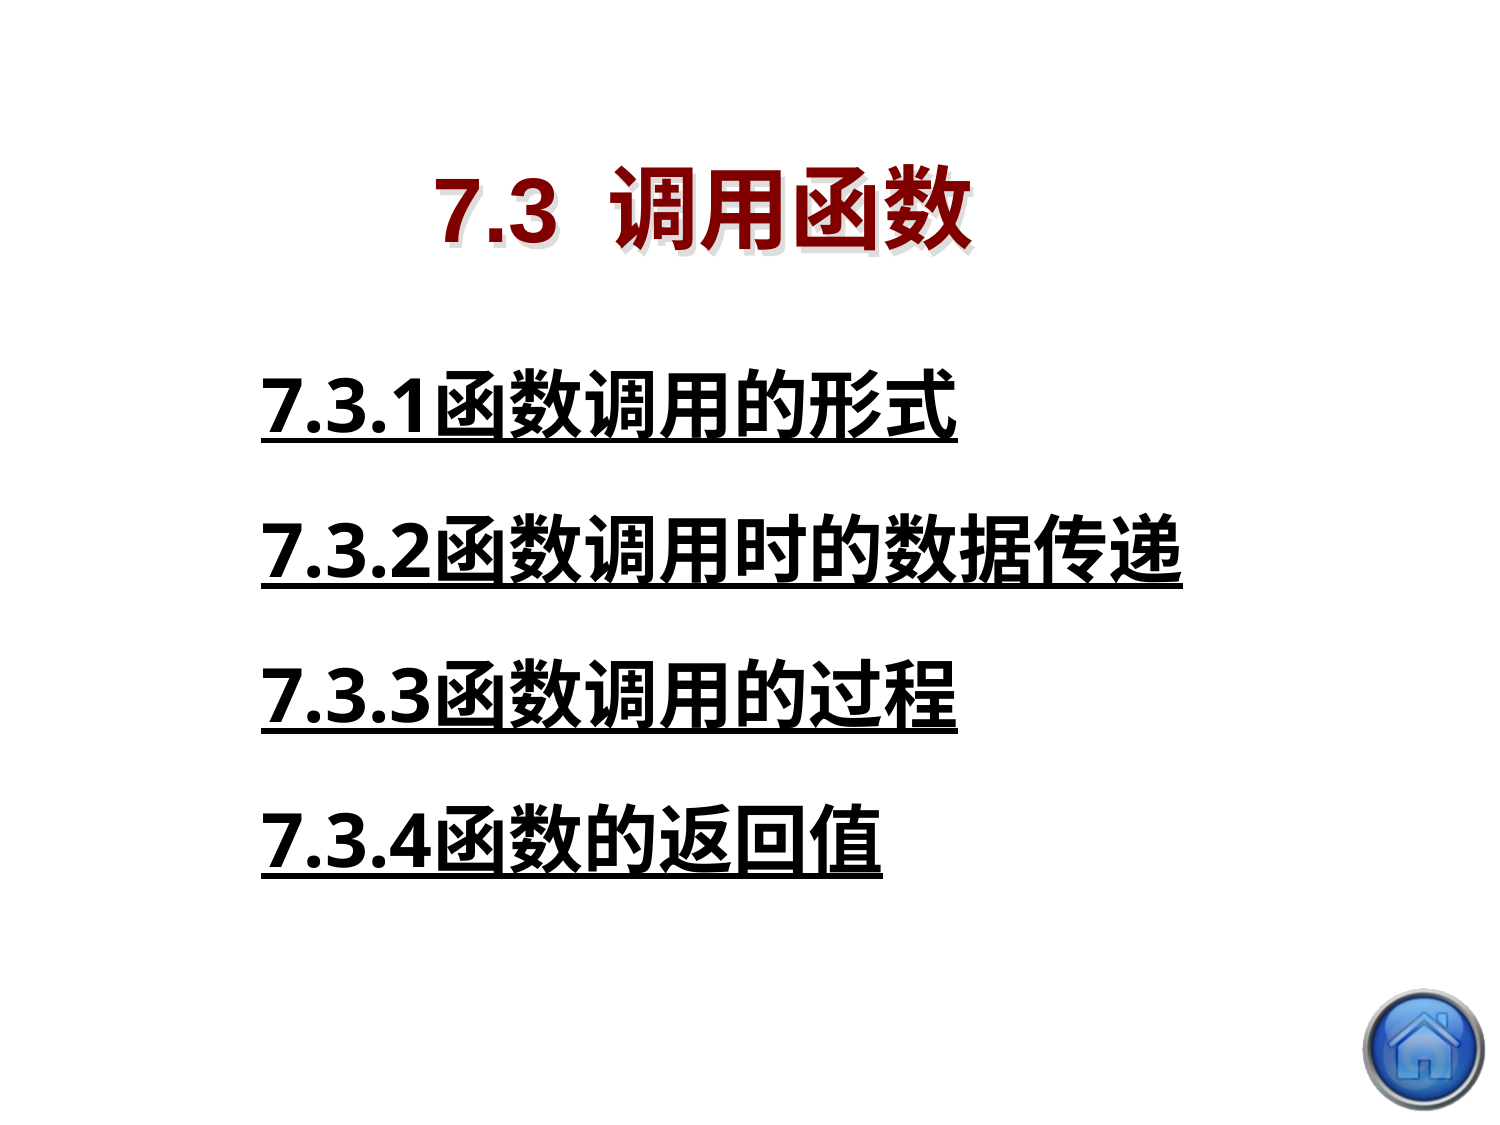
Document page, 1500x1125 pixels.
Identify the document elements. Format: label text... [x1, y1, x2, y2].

picture [1347, 973, 1500, 1125]
list 7.3.1函数调用的形式 7.3.2函数调用时的数据传递 7.3.3函数调用的过程 7.3.4函数的返回值 [246, 328, 1372, 926]
title 7.3 调用函数 [23, 142, 1383, 269]
